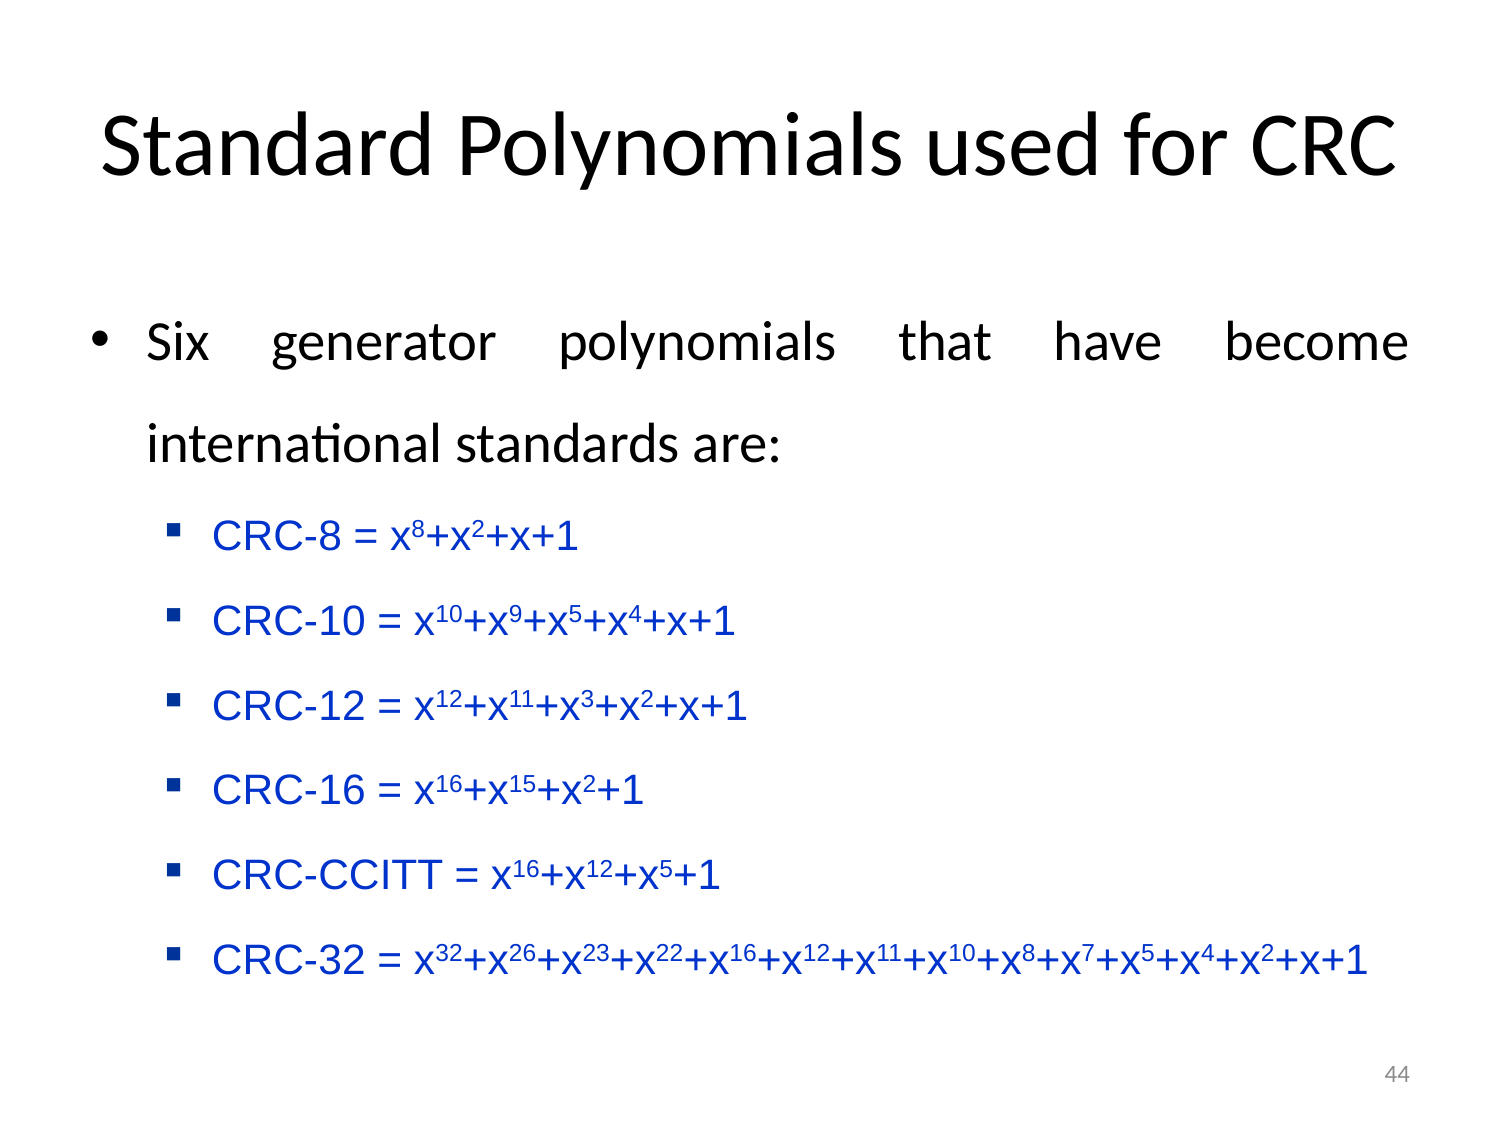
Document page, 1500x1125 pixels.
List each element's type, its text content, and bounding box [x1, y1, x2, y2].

slide_number 44 [1074, 1042, 1425, 1103]
list Six generator polynomials that have become international standards are: CRC-8 = x8+x2+x+1 CRC-10 = x10+x9+x5+x4+x+1 CRC-12 = x12+x11+x3+x2+x+1 CRC-16 = x16+x15+x2+1 CRC-CCITT = x16+x12+x5+1 CRC-32 = x32+x26+x23+x22+x16+x12+x11+x10+x8+x7+x5+x4+x2+x+1 [75, 262, 1425, 1005]
title Standard Polynomials used for CRC [75, 45, 1425, 233]
